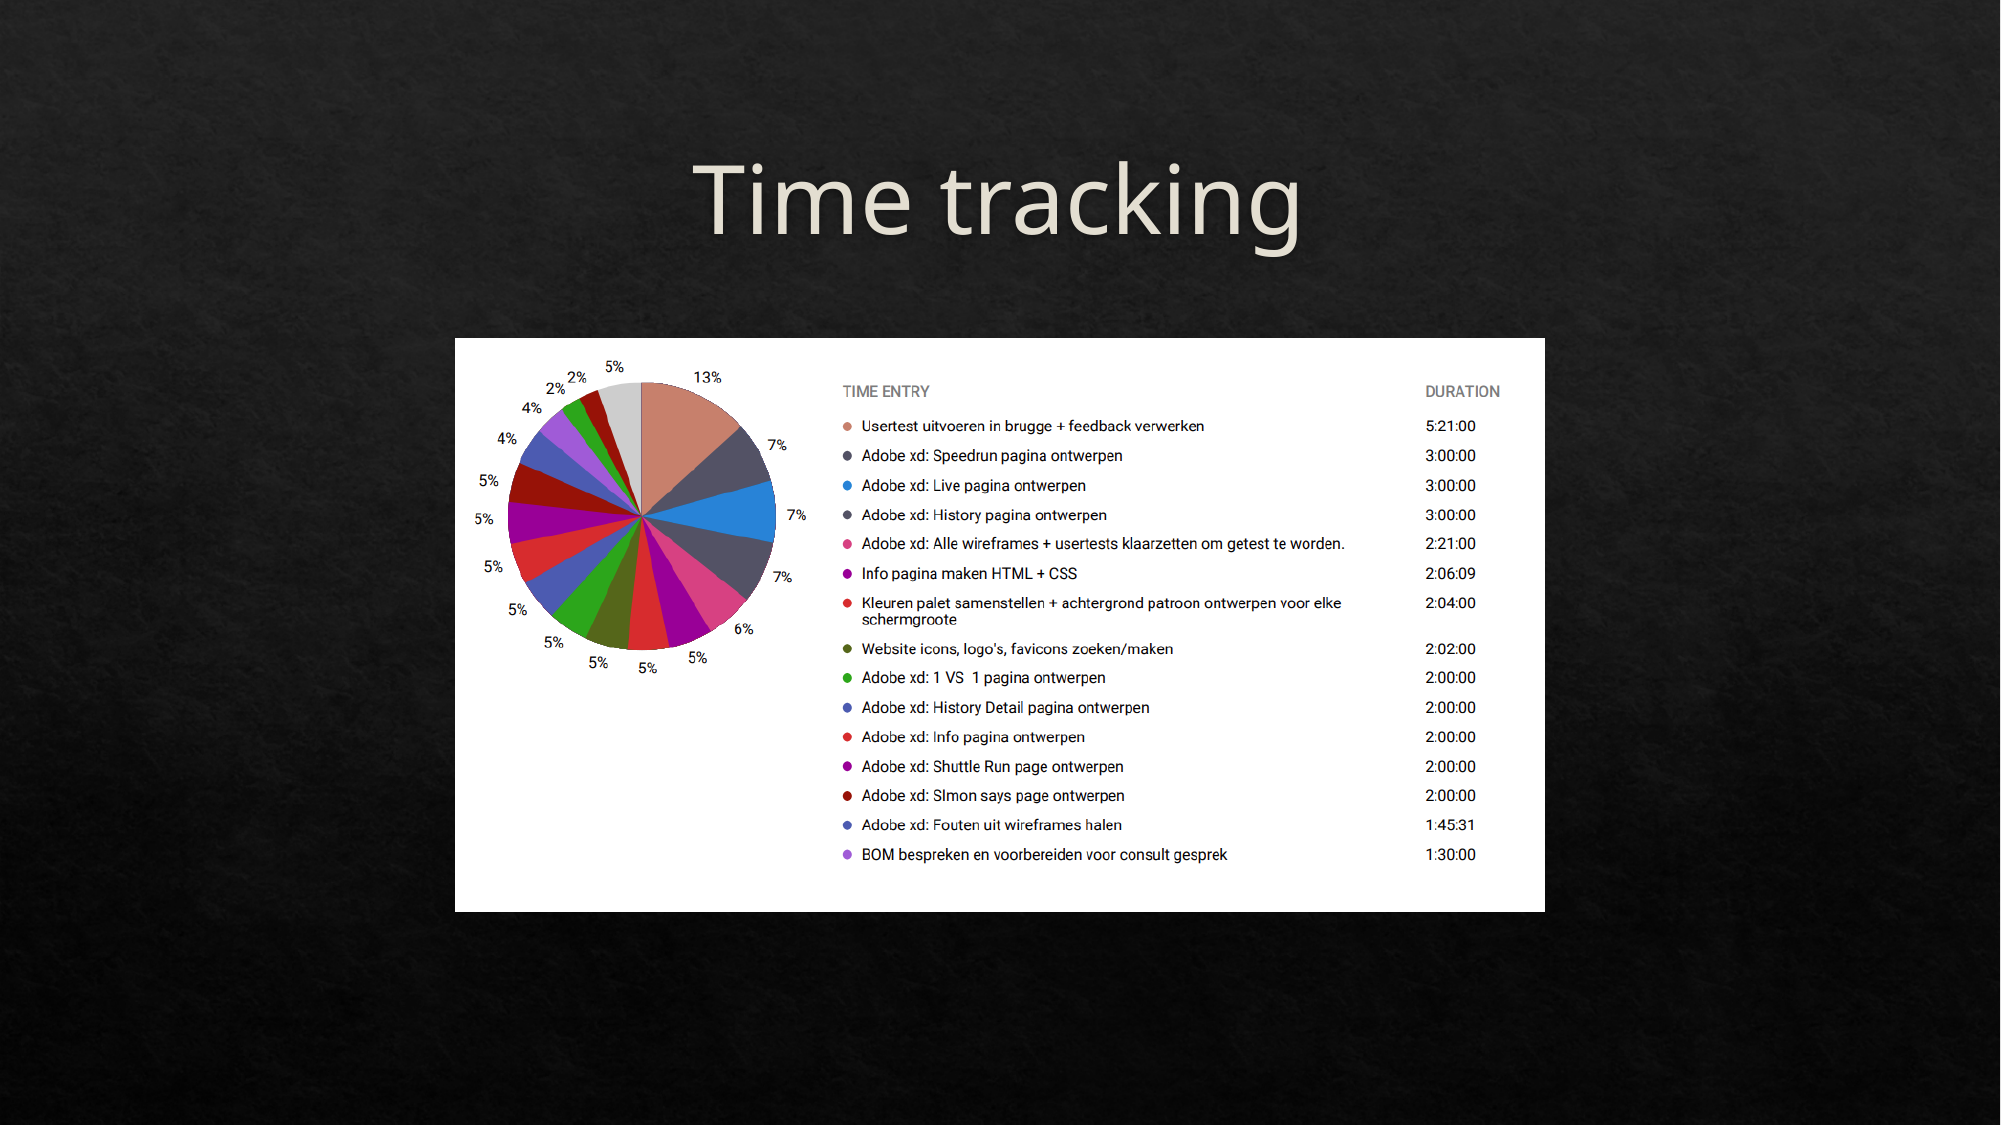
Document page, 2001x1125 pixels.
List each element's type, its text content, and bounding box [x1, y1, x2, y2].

title Time tracking [149, 99, 1849, 307]
picture [0, 0, 2001, 1125]
